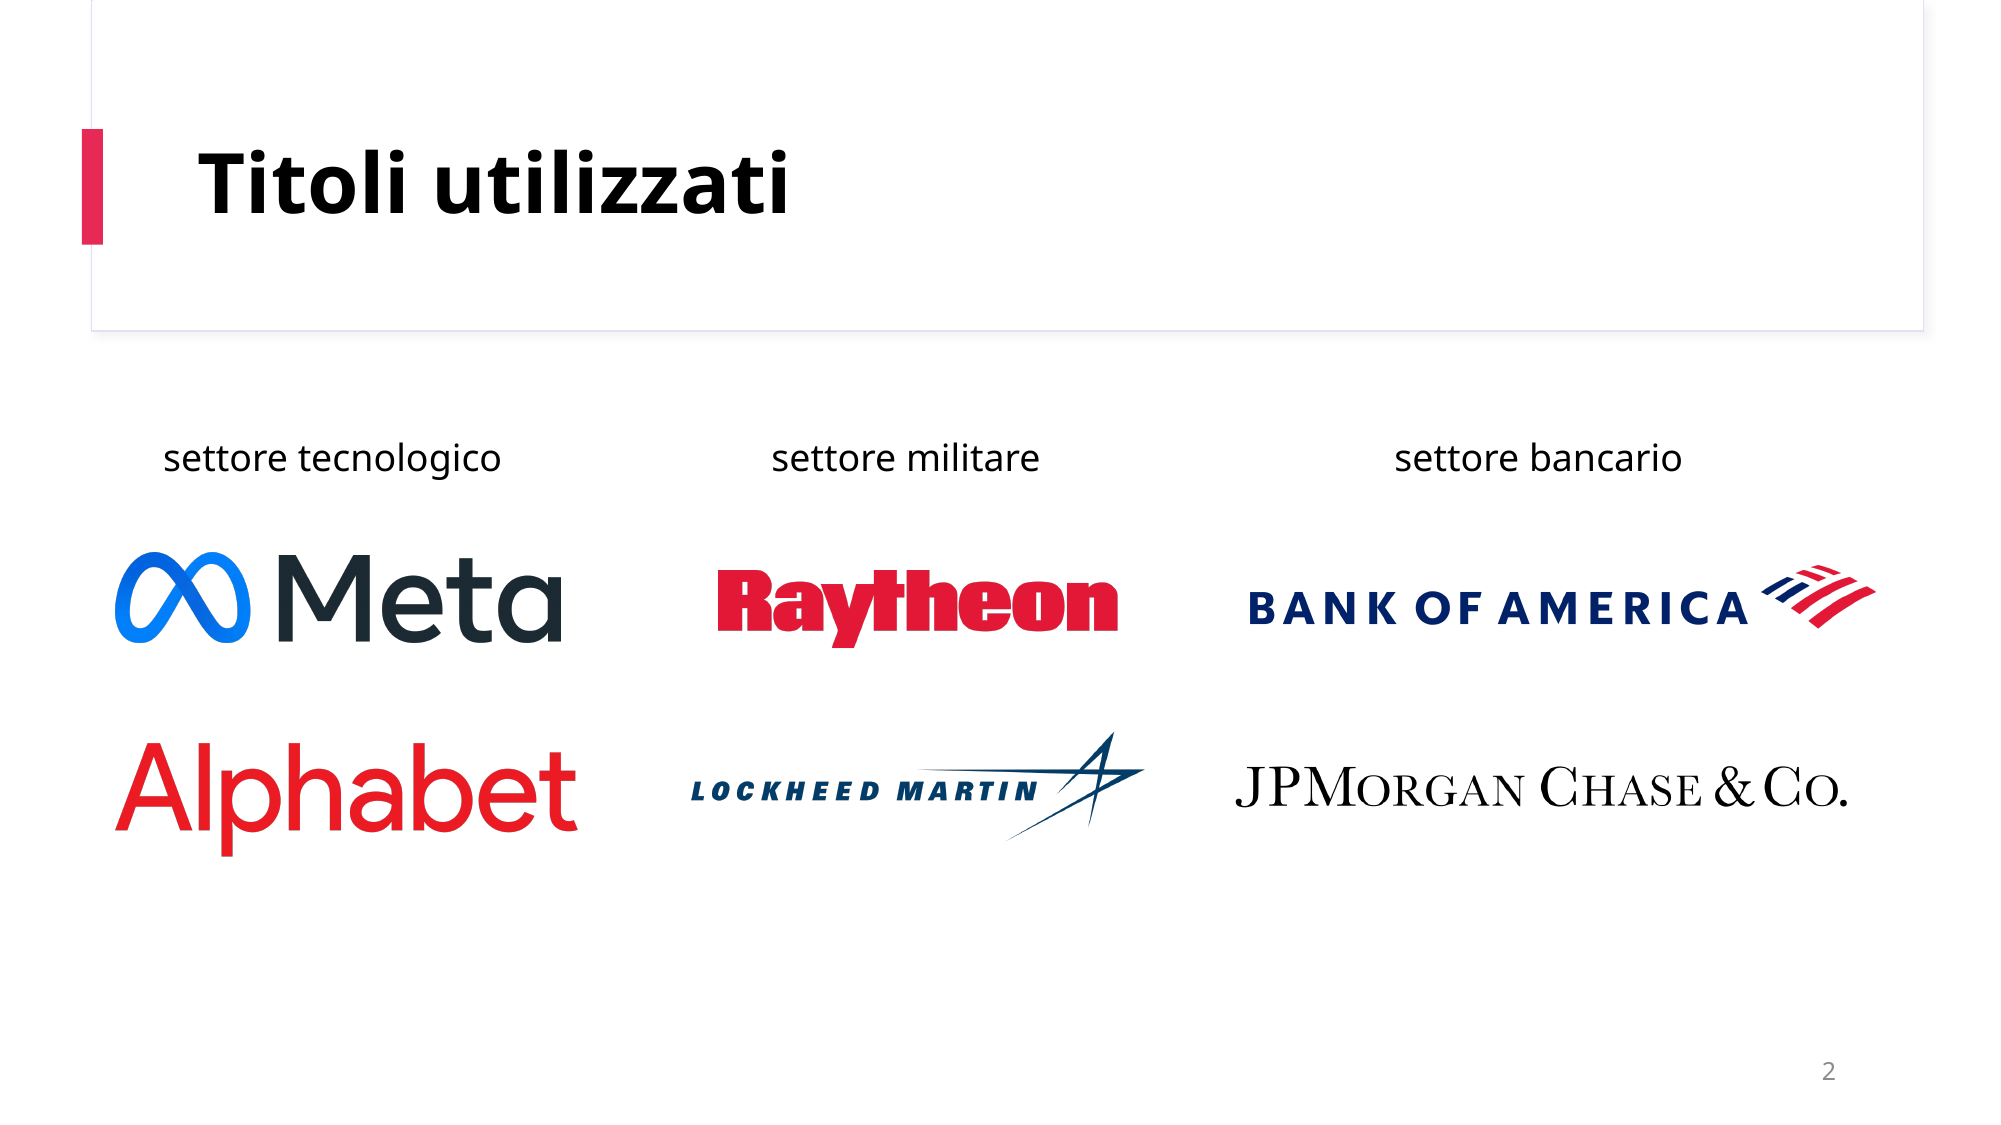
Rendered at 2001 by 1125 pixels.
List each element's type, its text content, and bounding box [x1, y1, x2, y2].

text_box settore tecnologico [148, 427, 528, 487]
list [115, 552, 561, 643]
picture [1206, 744, 1876, 829]
text_box settore militare [756, 427, 1080, 487]
picture [691, 731, 1145, 842]
picture [115, 743, 579, 857]
title Titoli utilizzati [183, 90, 1851, 284]
slide_number 2 [1401, 1042, 1851, 1103]
picture [1250, 565, 1876, 629]
text_box settore bancario [1379, 427, 1703, 487]
picture [718, 570, 1118, 649]
